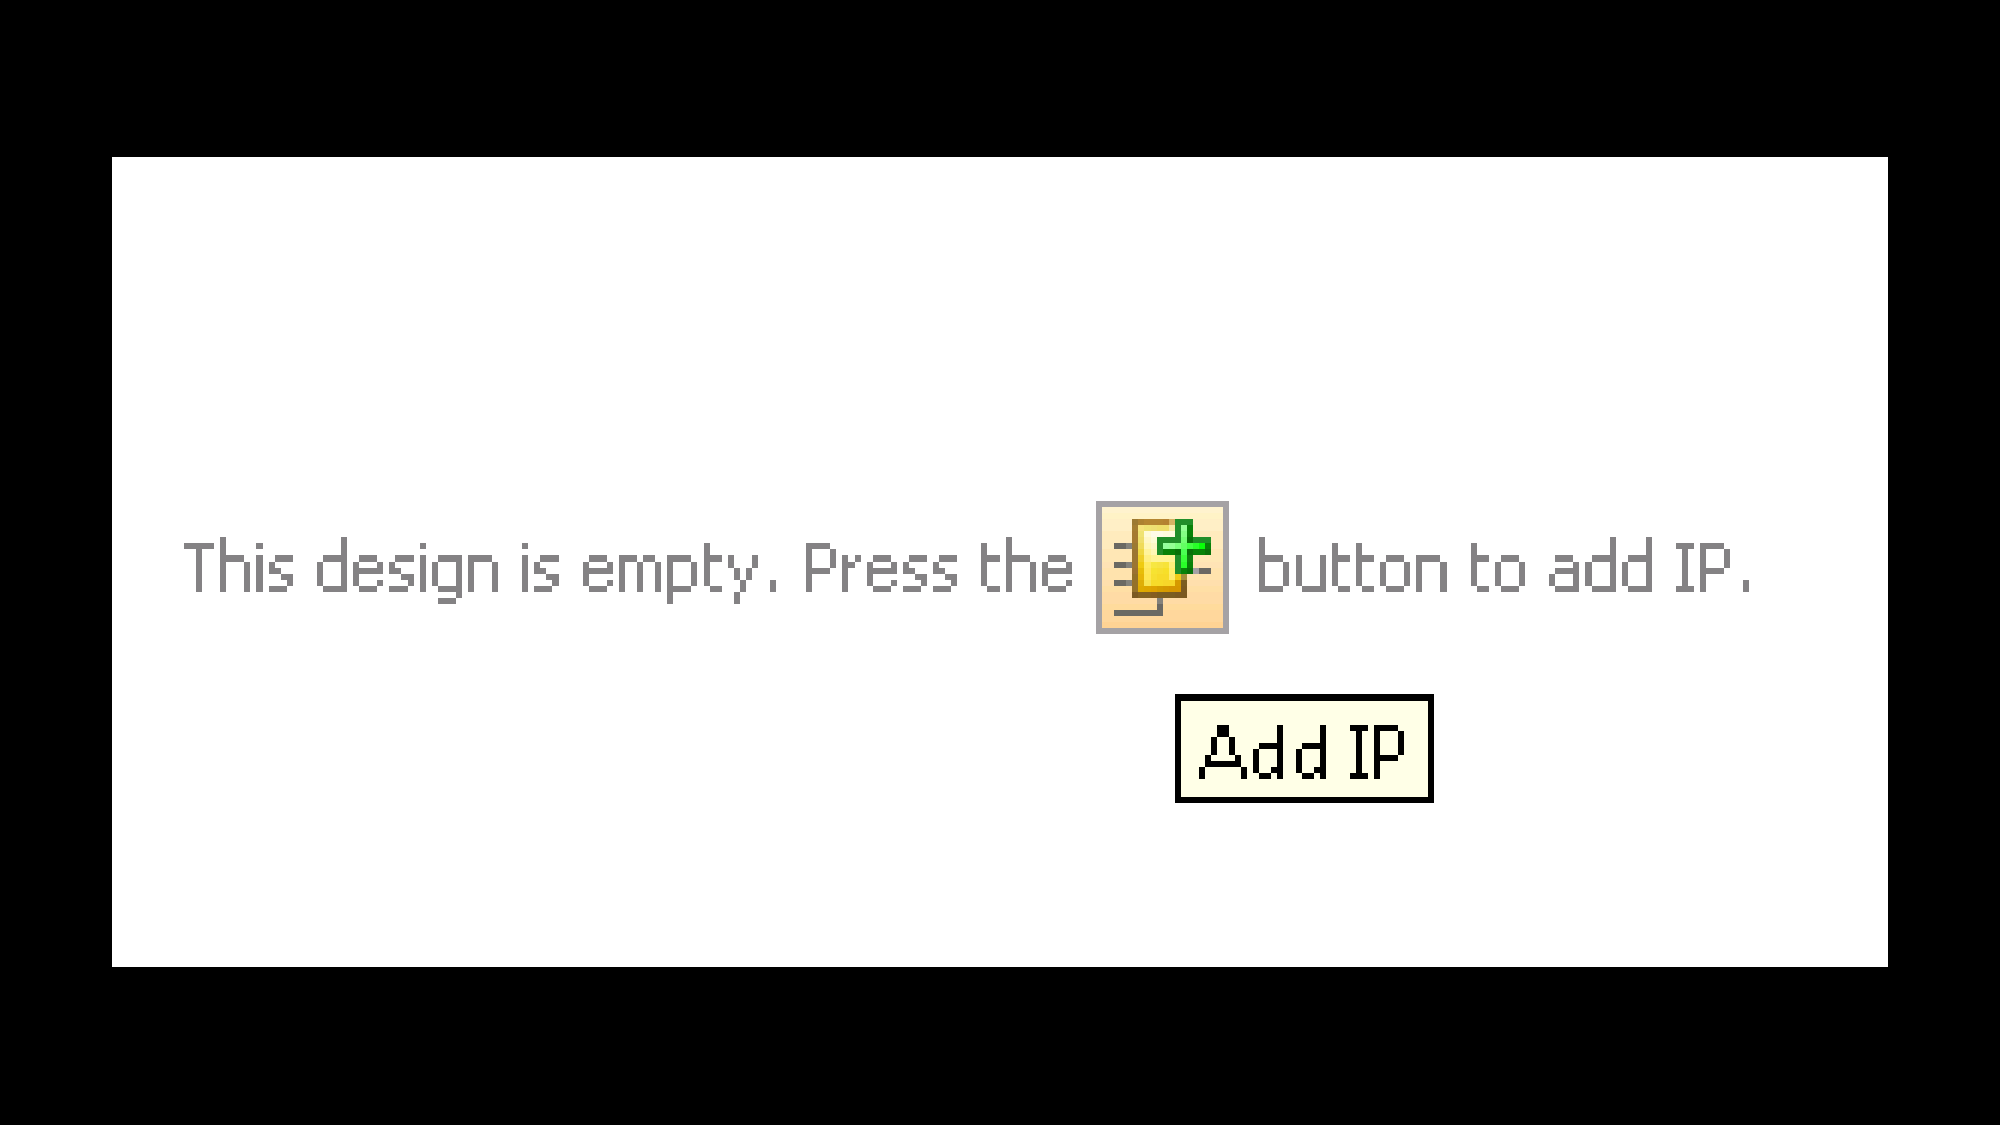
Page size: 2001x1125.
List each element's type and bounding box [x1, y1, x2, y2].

picture [112, 157, 1888, 967]
